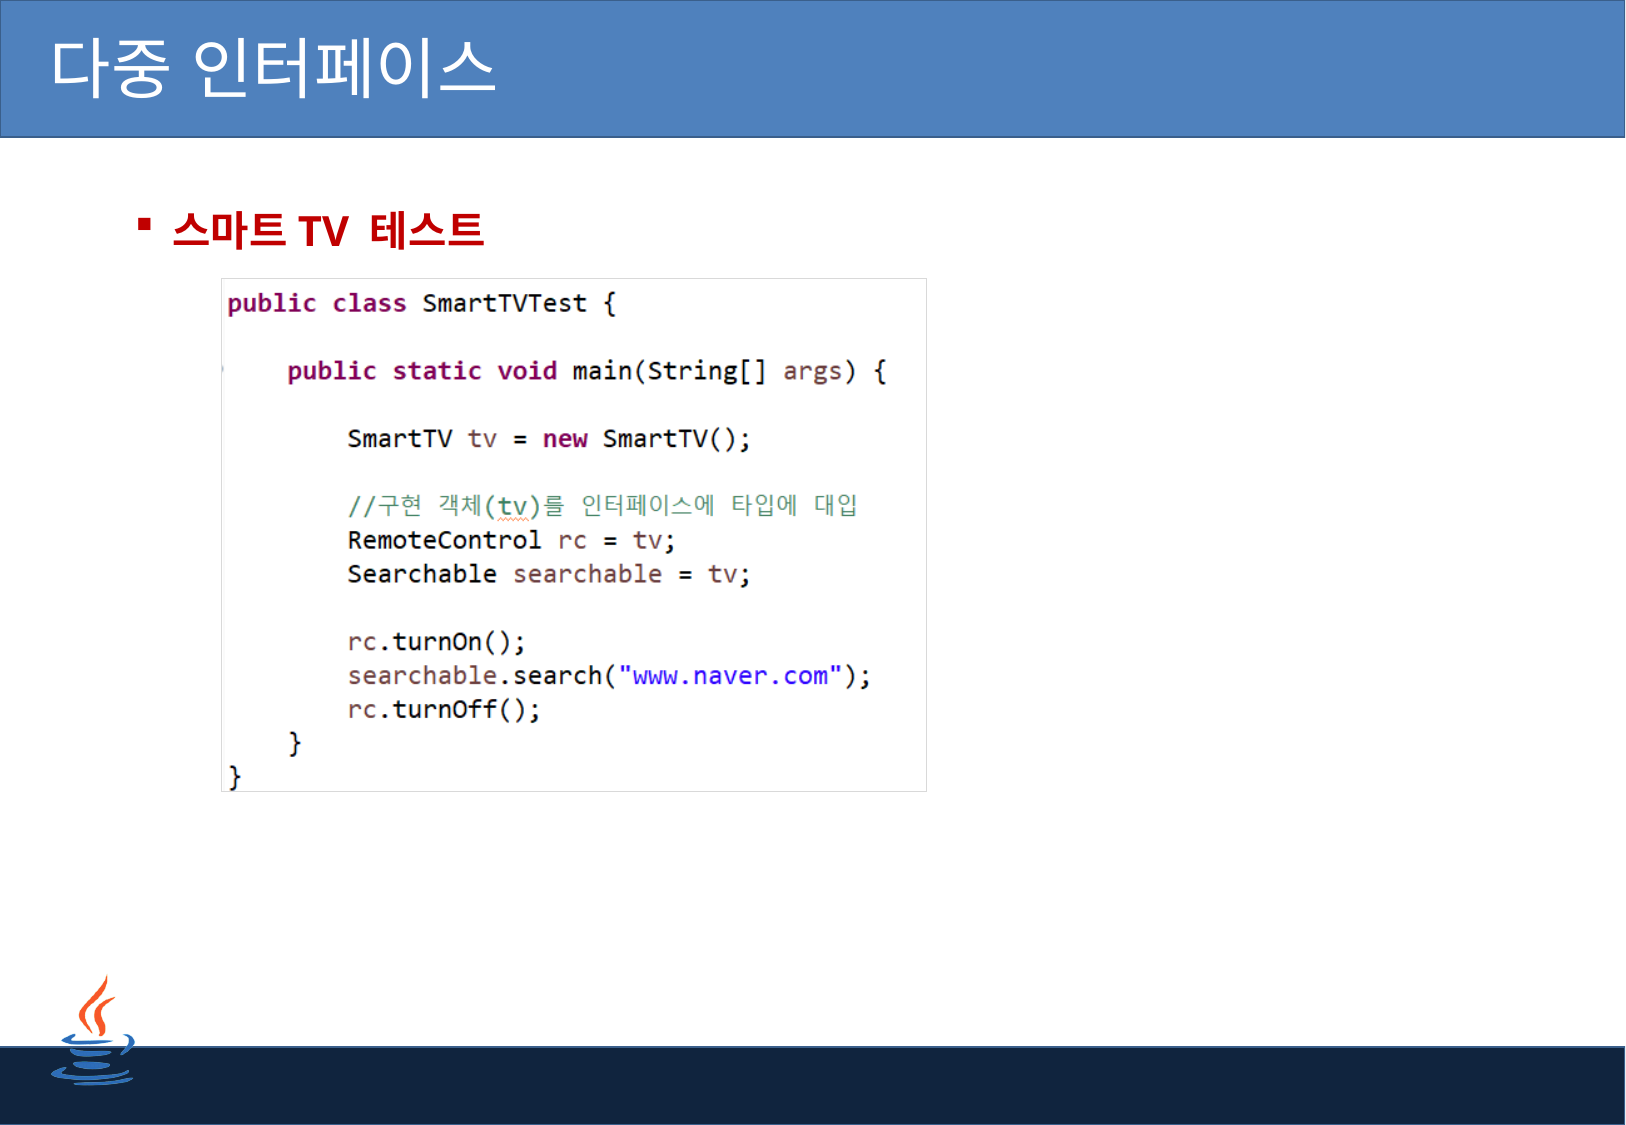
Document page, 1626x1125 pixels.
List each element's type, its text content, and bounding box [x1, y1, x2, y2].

title 다중 인터페이스 [0, 0, 1018, 138]
picture [38, 973, 151, 1086]
picture [221, 278, 928, 792]
text_box 스마트TV 테스트 [120, 172, 1049, 256]
